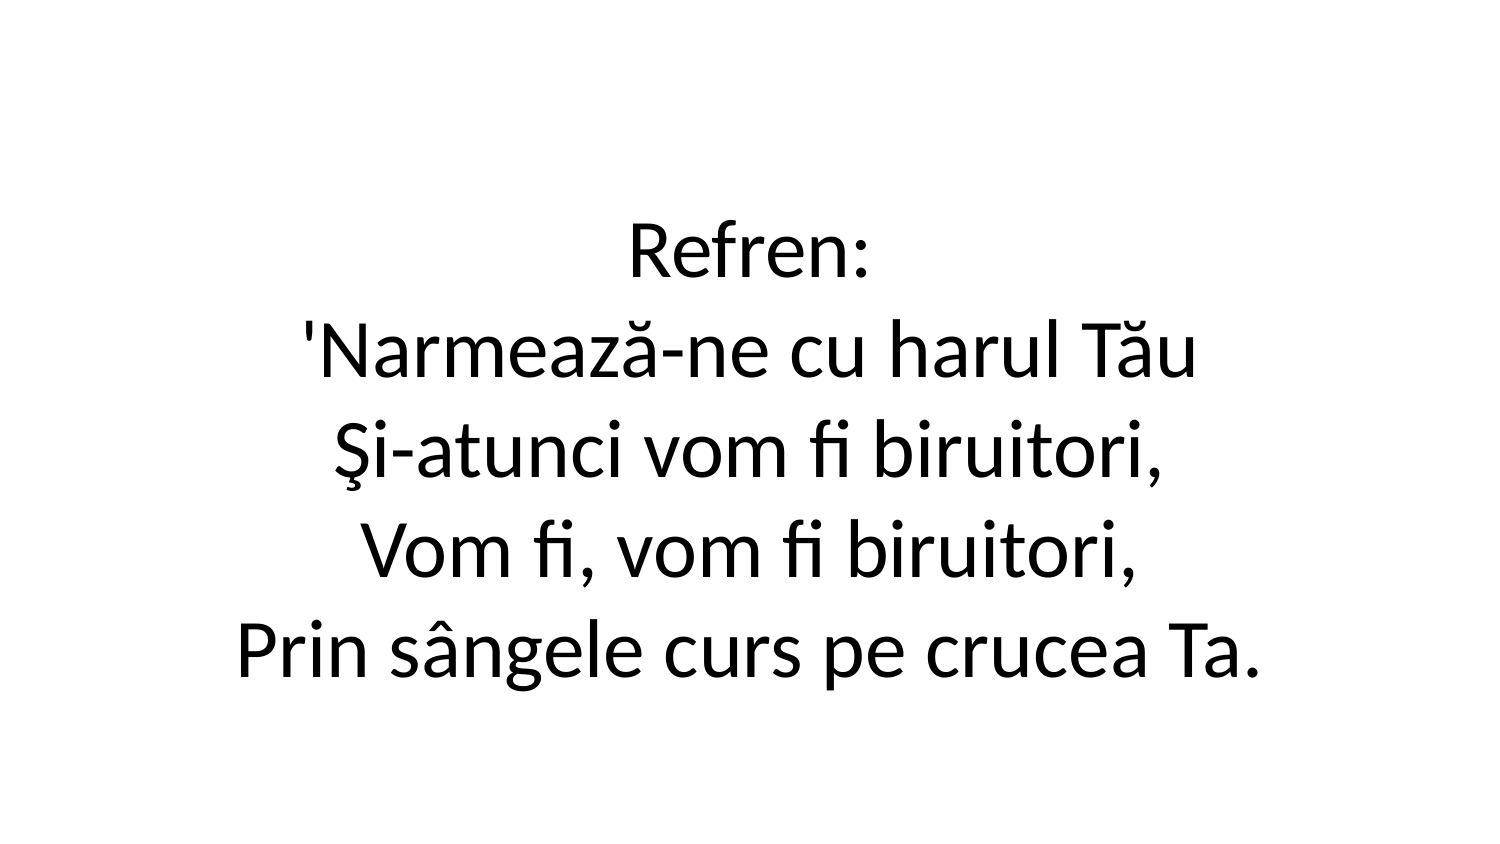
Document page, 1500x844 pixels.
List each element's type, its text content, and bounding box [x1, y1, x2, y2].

text_box Refren: 'Narmează-ne cu harul Tău Şi-atunci vom fi biruitori, Vom fi, vom fi biruitori, Prin sângele curs pe crucea Ta. [220, 142, 1280, 702]
